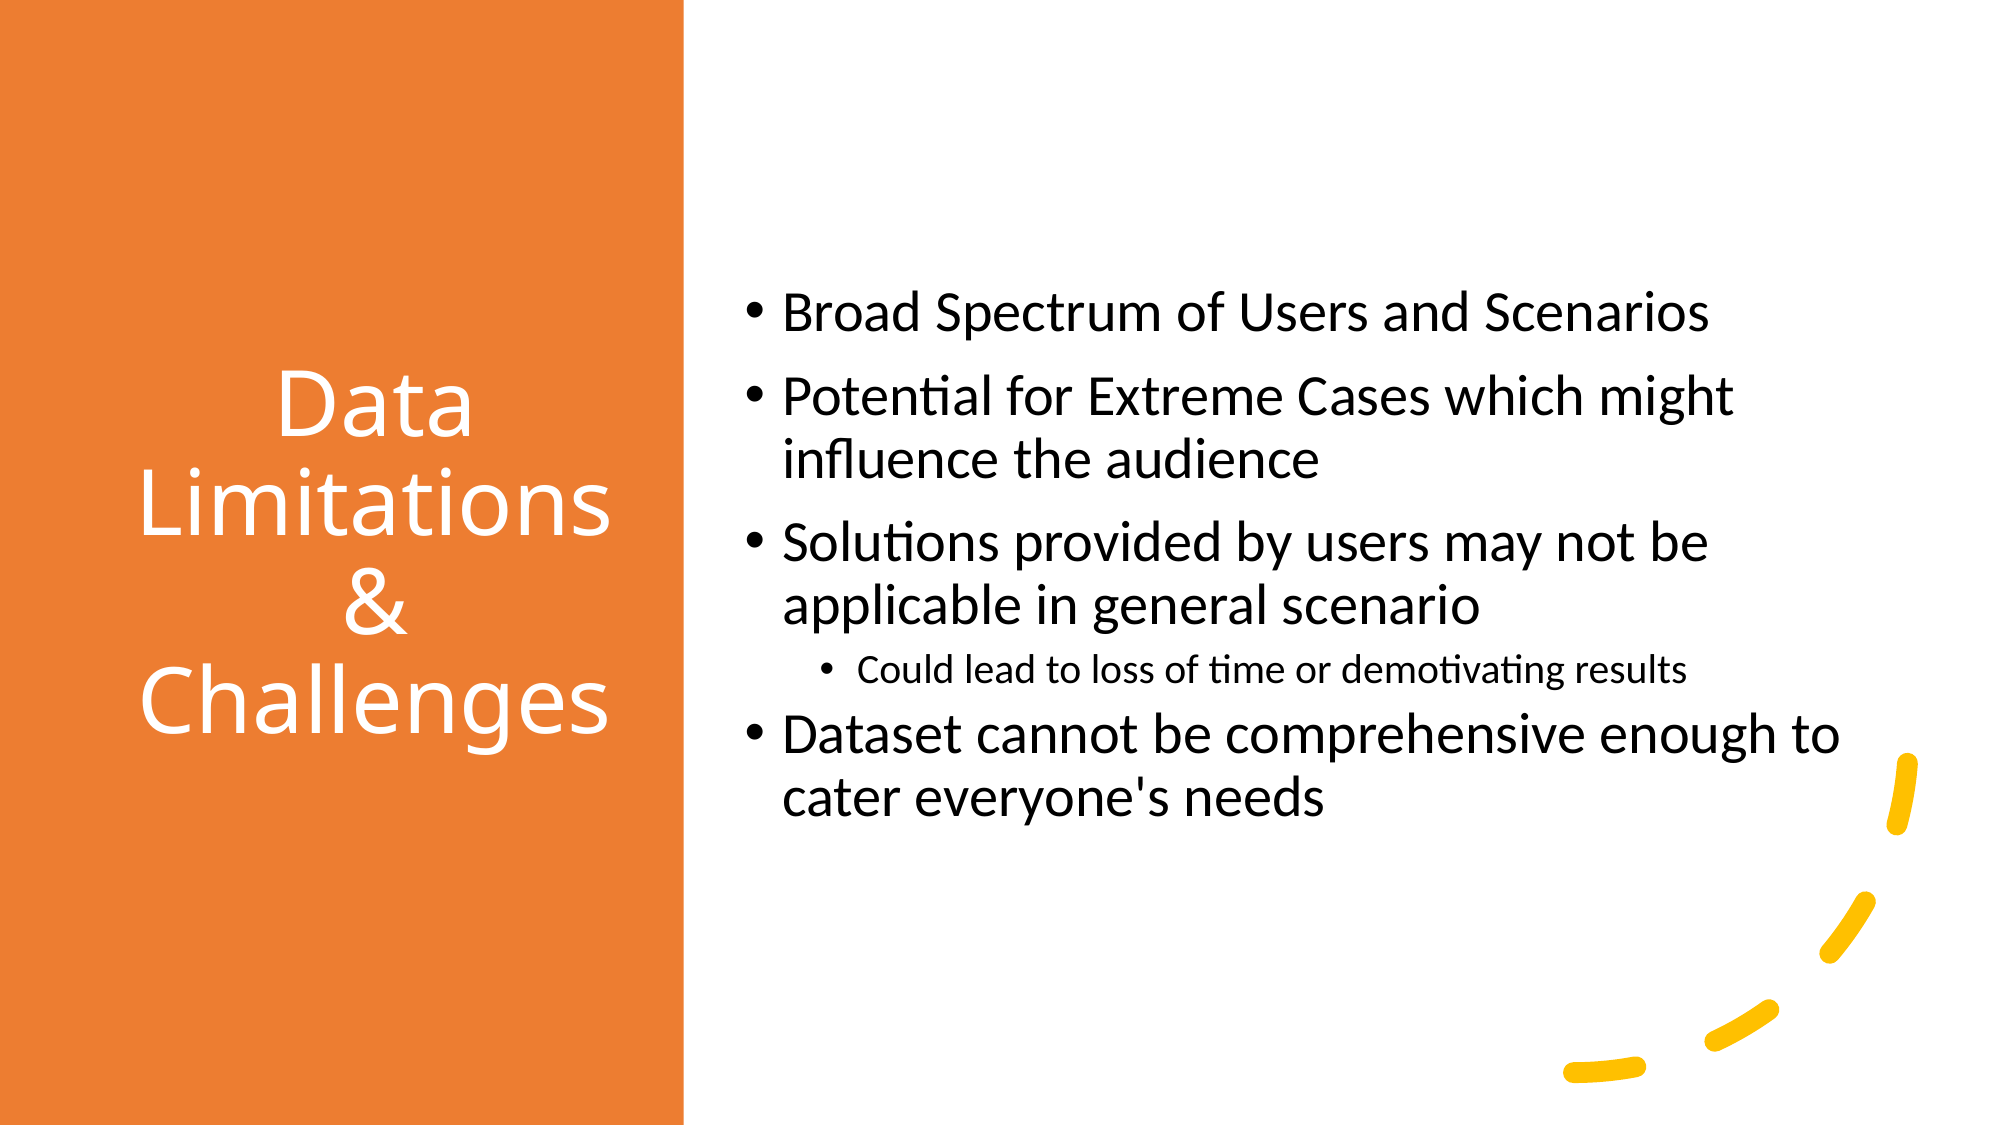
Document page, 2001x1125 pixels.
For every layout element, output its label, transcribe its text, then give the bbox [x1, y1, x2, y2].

text_box [0, 0, 685, 1125]
title Data Limitations & Challenges [112, 97, 638, 1014]
text_box [685, 0, 2000, 1125]
list Broad Spectrum of Users and Scenarios Potential for Extreme Cases which might influence the audience Solutions provided by users may not be applicable in general scenario Could lead to loss of time or demotivating results Dataset cannot be comprehensive enough to cater everyone's needs [729, 97, 1863, 1014]
text_box [1863, 737, 1909, 907]
text_box [1572, 1014, 1764, 1074]
